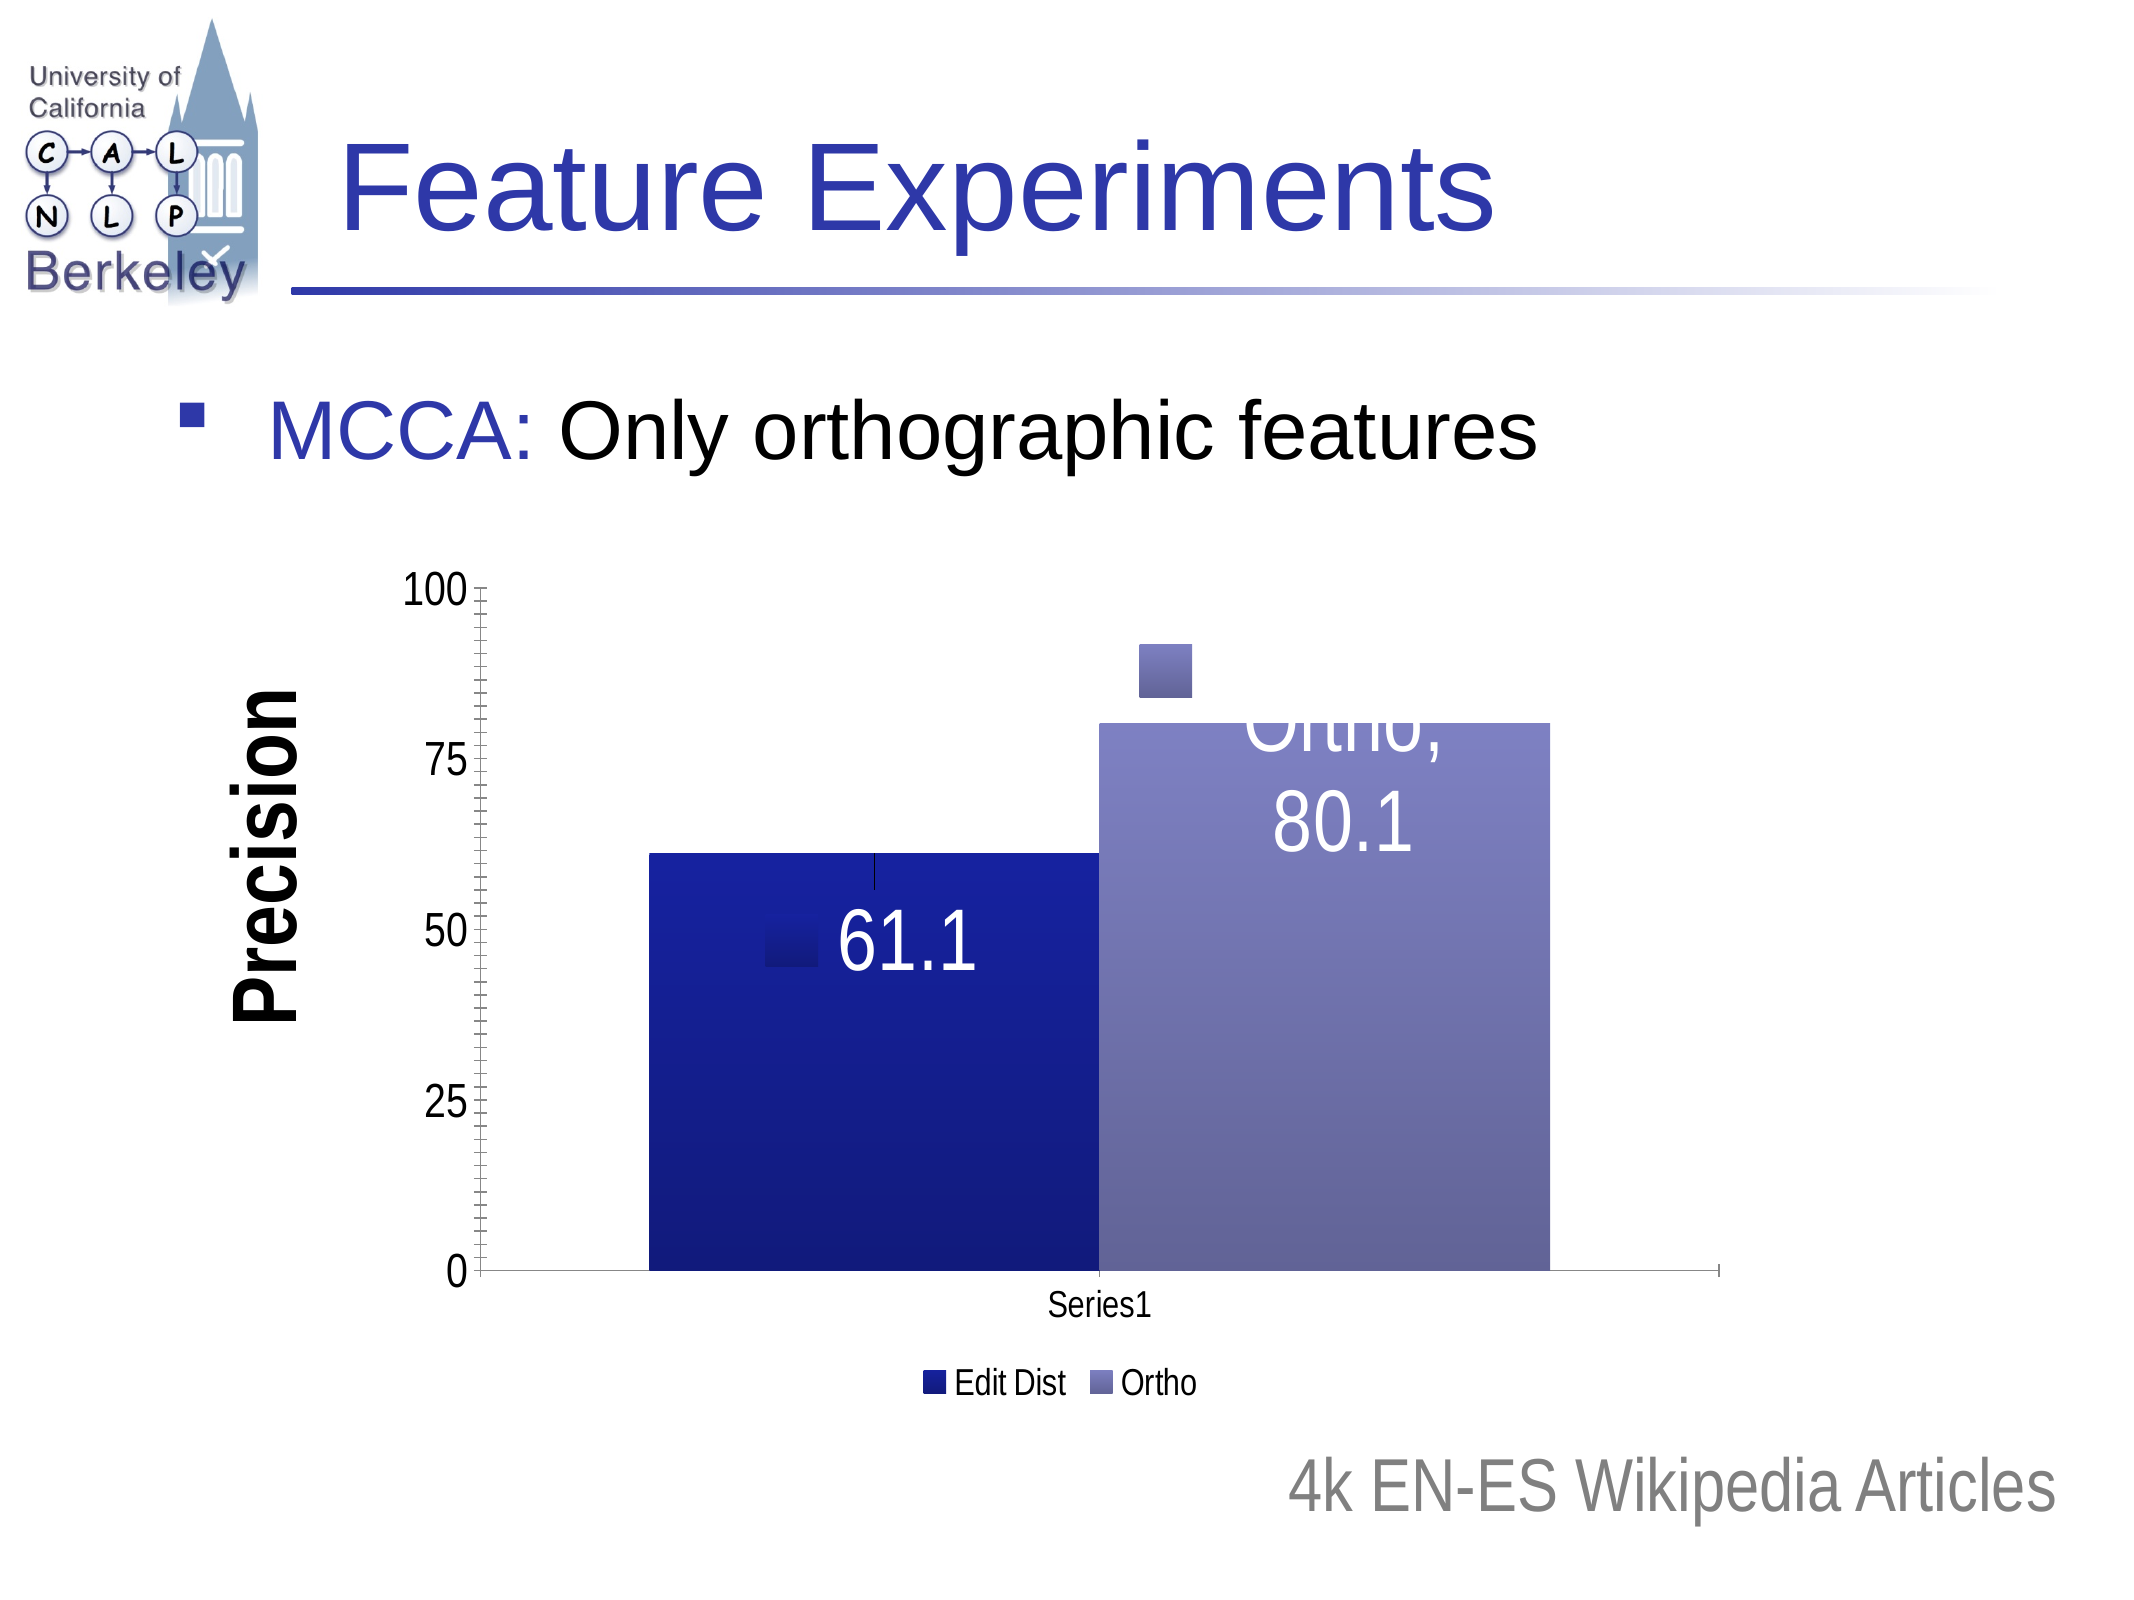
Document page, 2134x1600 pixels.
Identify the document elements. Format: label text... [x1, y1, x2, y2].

picture [21, 17, 299, 367]
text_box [197, 542, 1747, 1412]
list MCCA: Only orthographic features [106, 368, 2027, 1425]
text_box 4k EN-ES Wikipedia Articles [1273, 1428, 2074, 1534]
title Feature Experiments [316, 73, 1992, 288]
